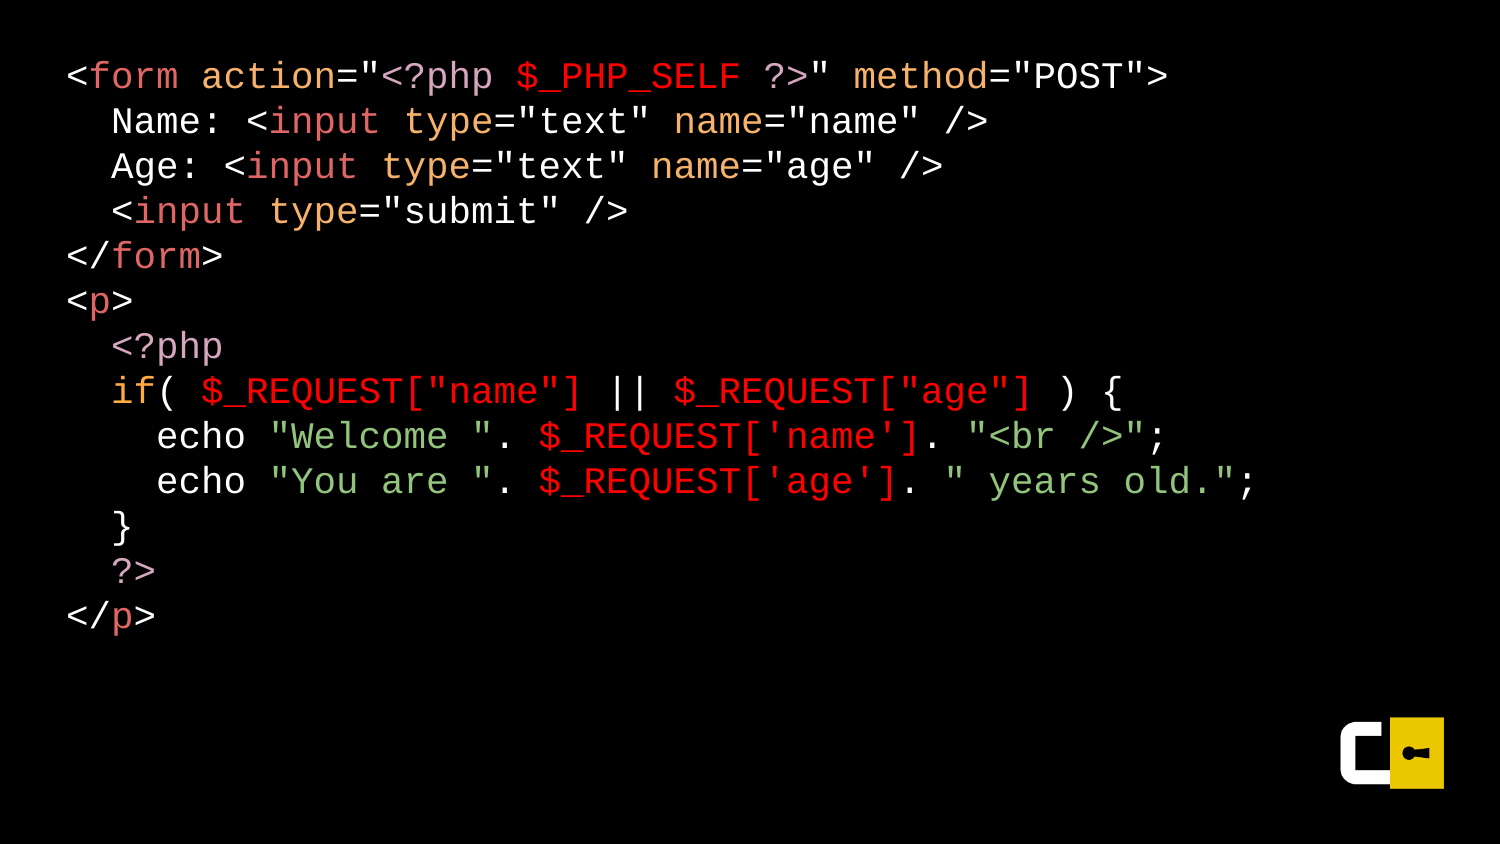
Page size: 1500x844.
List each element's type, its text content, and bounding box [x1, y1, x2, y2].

picture [1335, 695, 1450, 809]
list <form action="<?php $_PHP_SELF ?>" method="POST"> Name: <input type="text" name="name" /> Age: <input type="text" name="age" /> <input type="submit" /> </form> <p> <?php if( $_REQUEST["name"] || $_REQUEST["age"] ) { echo "Welcome ". $_REQUEST['name']. "<br />"; echo "You are ". $_REQUEST['age']. " years old."; } ?> </p> [51, 36, 1449, 802]
